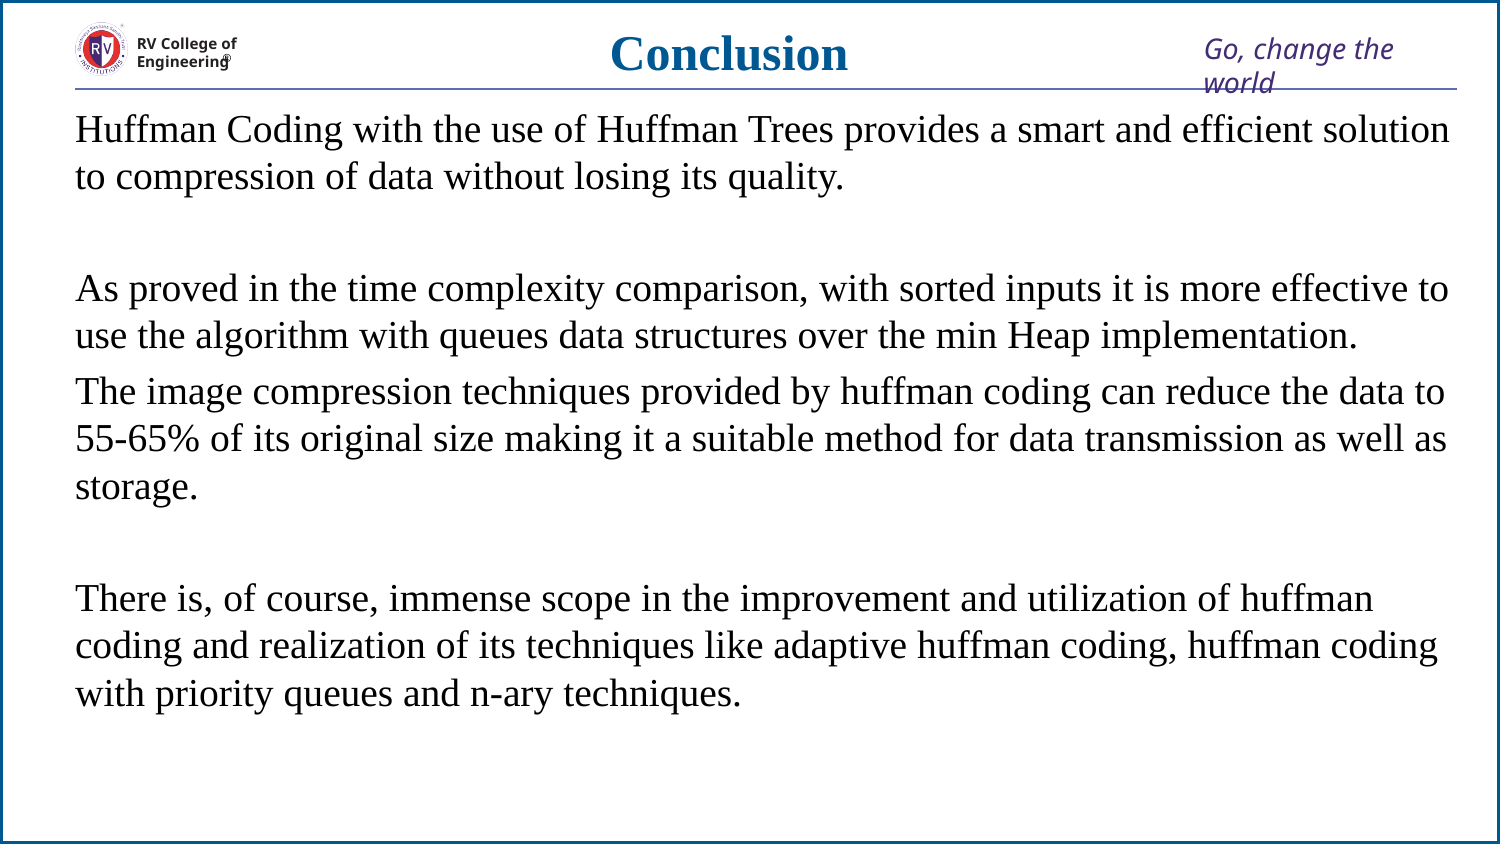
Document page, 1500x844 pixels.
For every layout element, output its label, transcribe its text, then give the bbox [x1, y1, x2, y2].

list Huffman Coding with the use of Huffman Trees provides a smart and efficient solution to compression of data without losing its quality. As proved in the time complexity comparison, with sorted inputs it is more effective to use the algorithm with queues data structures over the min Heap implementation. The image compression techniques provided by huffman coding can reduce the data to 55-65% of its original size making it a suitable method for data transmission as well as storage. There is, of course, immense scope in the improvement and utilization of huffman coding and realization of its techniques like adaptive huffman coding, huffman coding with priority queues and n-ary techniques. [75, 102, 1457, 794]
picture [75, 22, 128, 76]
title Conclusion [255, 20, 1203, 82]
